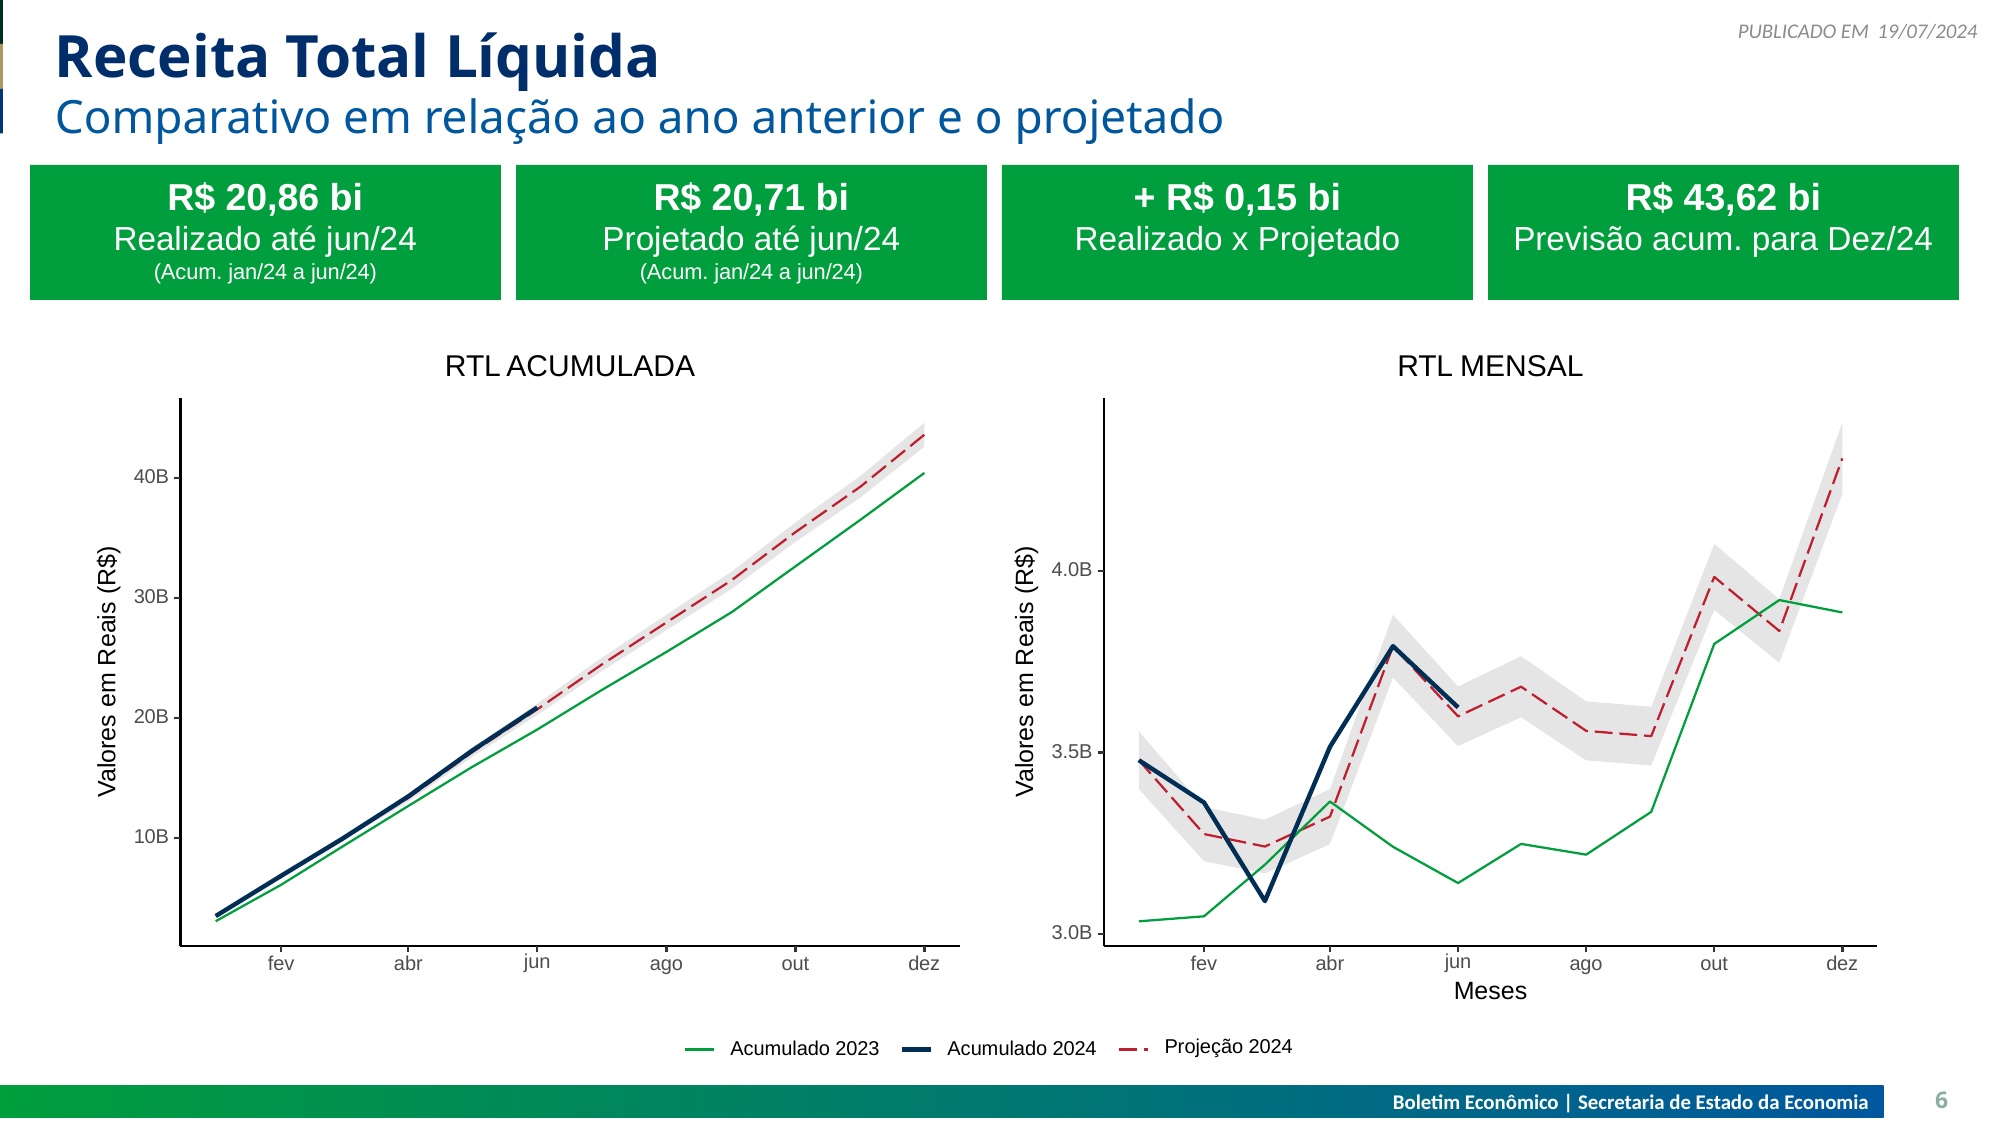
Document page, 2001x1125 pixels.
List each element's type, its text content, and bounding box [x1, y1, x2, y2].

footer Boletim Econômico | Secretaria de Estado da Economia [1208, 1085, 1884, 1117]
slide_number 6 [1883, 1087, 2000, 1117]
list R$ 20,71 bi Projetado até jun/24 (Acum. jan/24 a jun/24) [516, 164, 987, 300]
list R$ 20,86 bi Realizado até jun/24 (Acum. jan/24 a jun/24) [30, 164, 501, 300]
subtitle Comparativo em relação ao ano anterior e o projetado [40, 79, 1766, 145]
title Receita Total Líquida [40, 18, 1766, 79]
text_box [89, 344, 1890, 1080]
list R$ 43,62 bi Previsão acum. para Dez/24 [1488, 164, 1959, 300]
list + R$ 0,15 bi Realizado x Projetado [1001, 164, 1473, 300]
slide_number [1862, 0, 2000, 60]
